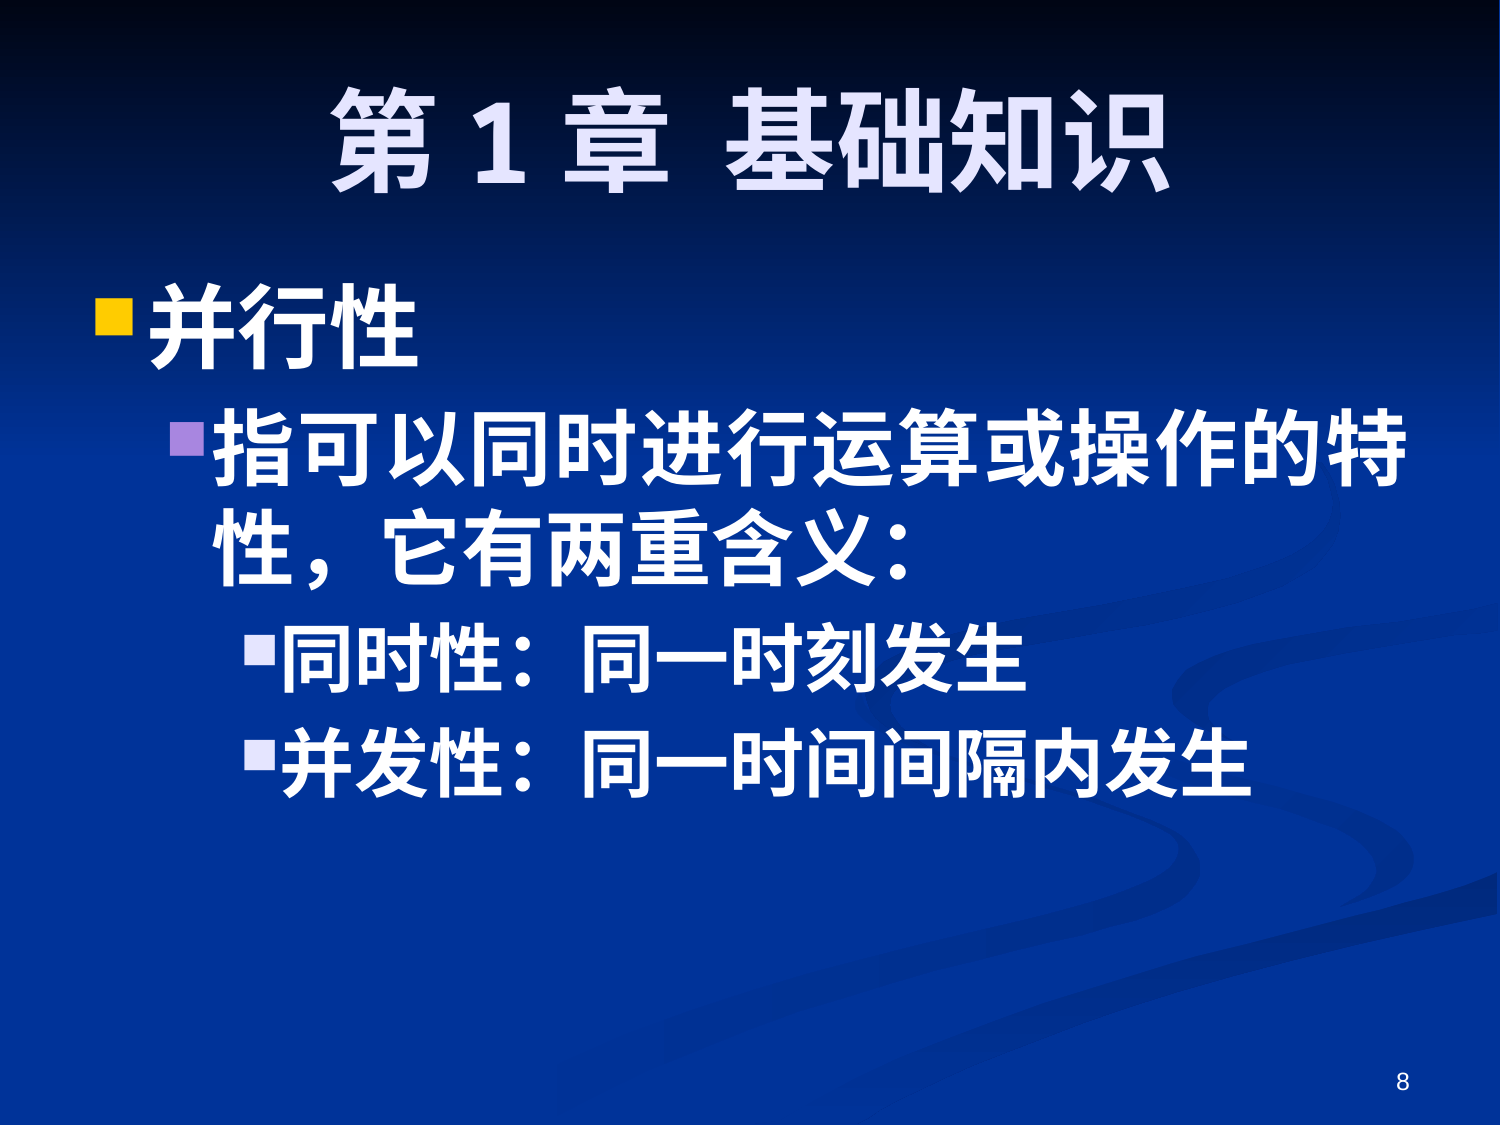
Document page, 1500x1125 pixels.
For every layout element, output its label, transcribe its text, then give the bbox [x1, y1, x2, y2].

list 并行性 指可以同时进行运算或操作的特性，它有两重含义： 同时性：同一时刻发生 并发性：同一时间间隔内发生 [74, 262, 1426, 1006]
slide_number 8 [1074, 1024, 1426, 1104]
title 第1章 基础知识 [74, 44, 1426, 233]
